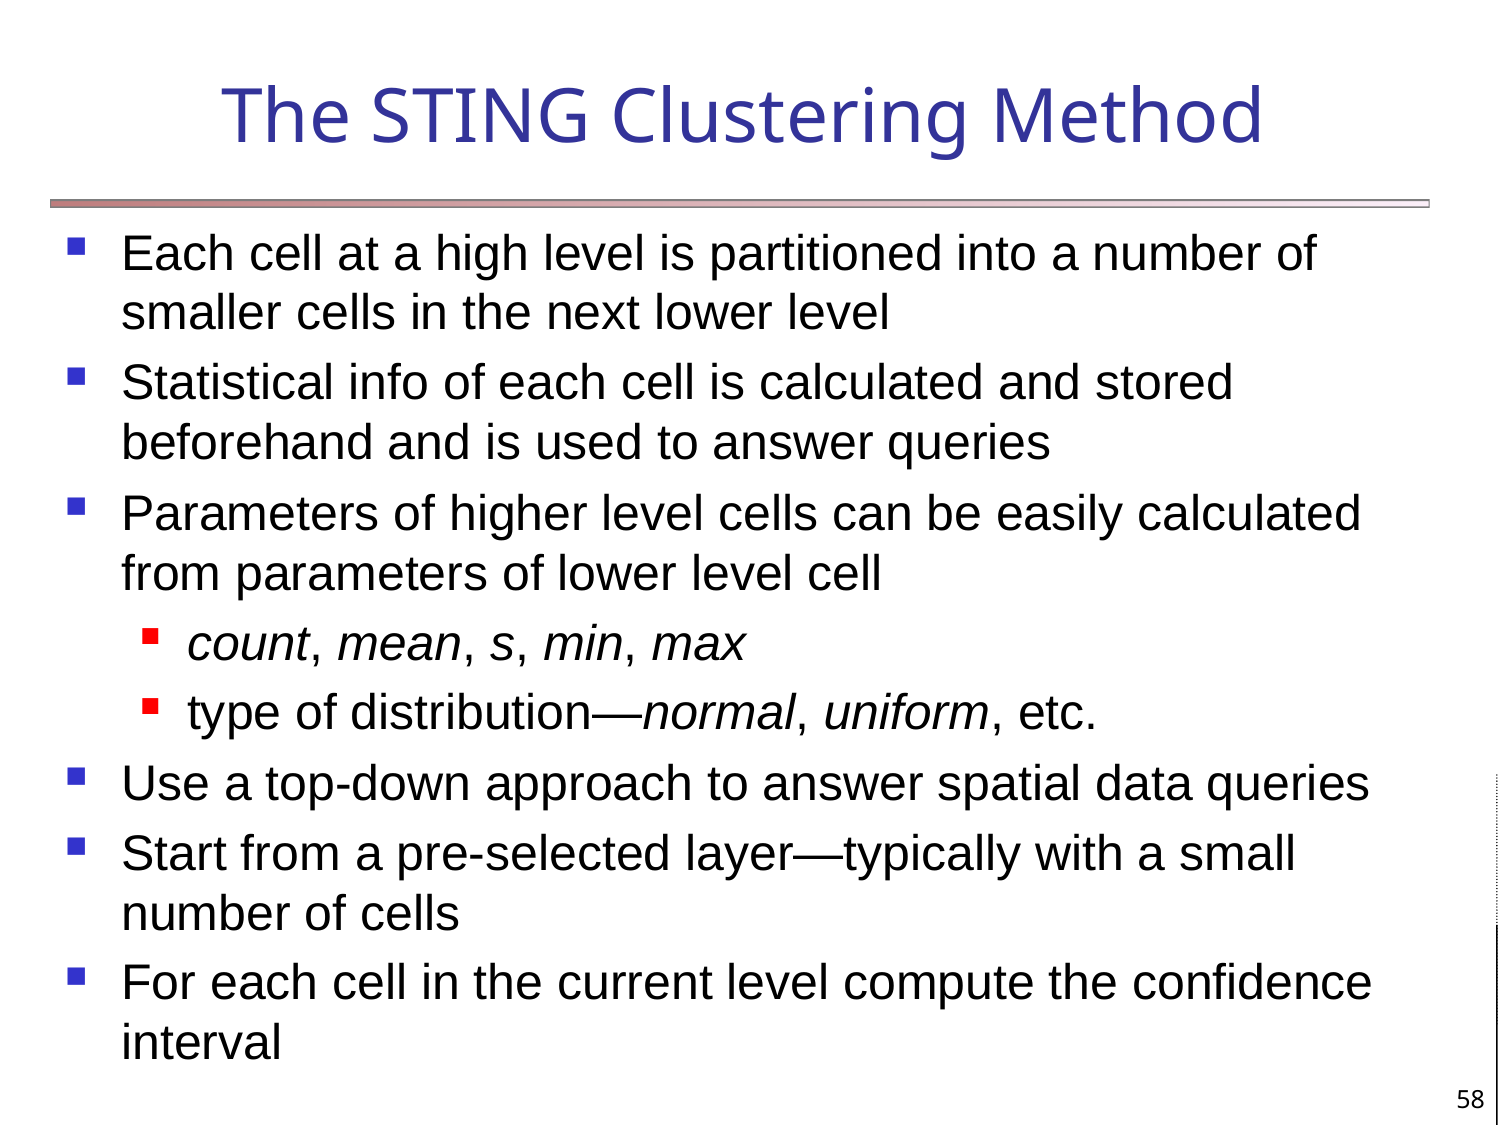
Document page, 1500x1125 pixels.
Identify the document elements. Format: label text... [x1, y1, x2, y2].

title The STING Clustering Method [75, 37, 1413, 188]
list Each cell at a high level is partitioned into a number of smaller cells in the next lower level Statistical info of each cell is calculated and stored beforehand and is used to answer queries Parameters of higher level cells can be easily calculated from parameters of lower level cell count, mean, s, min, max type of distribution—normal, uniform, etc. Use a top-down approach to answer spatial data queries Start from a pre-selected layer—typically with a small number of cells For each cell in the current level compute the confidence interval [50, 212, 1438, 1075]
slide_number 58 [1187, 1062, 1500, 1125]
